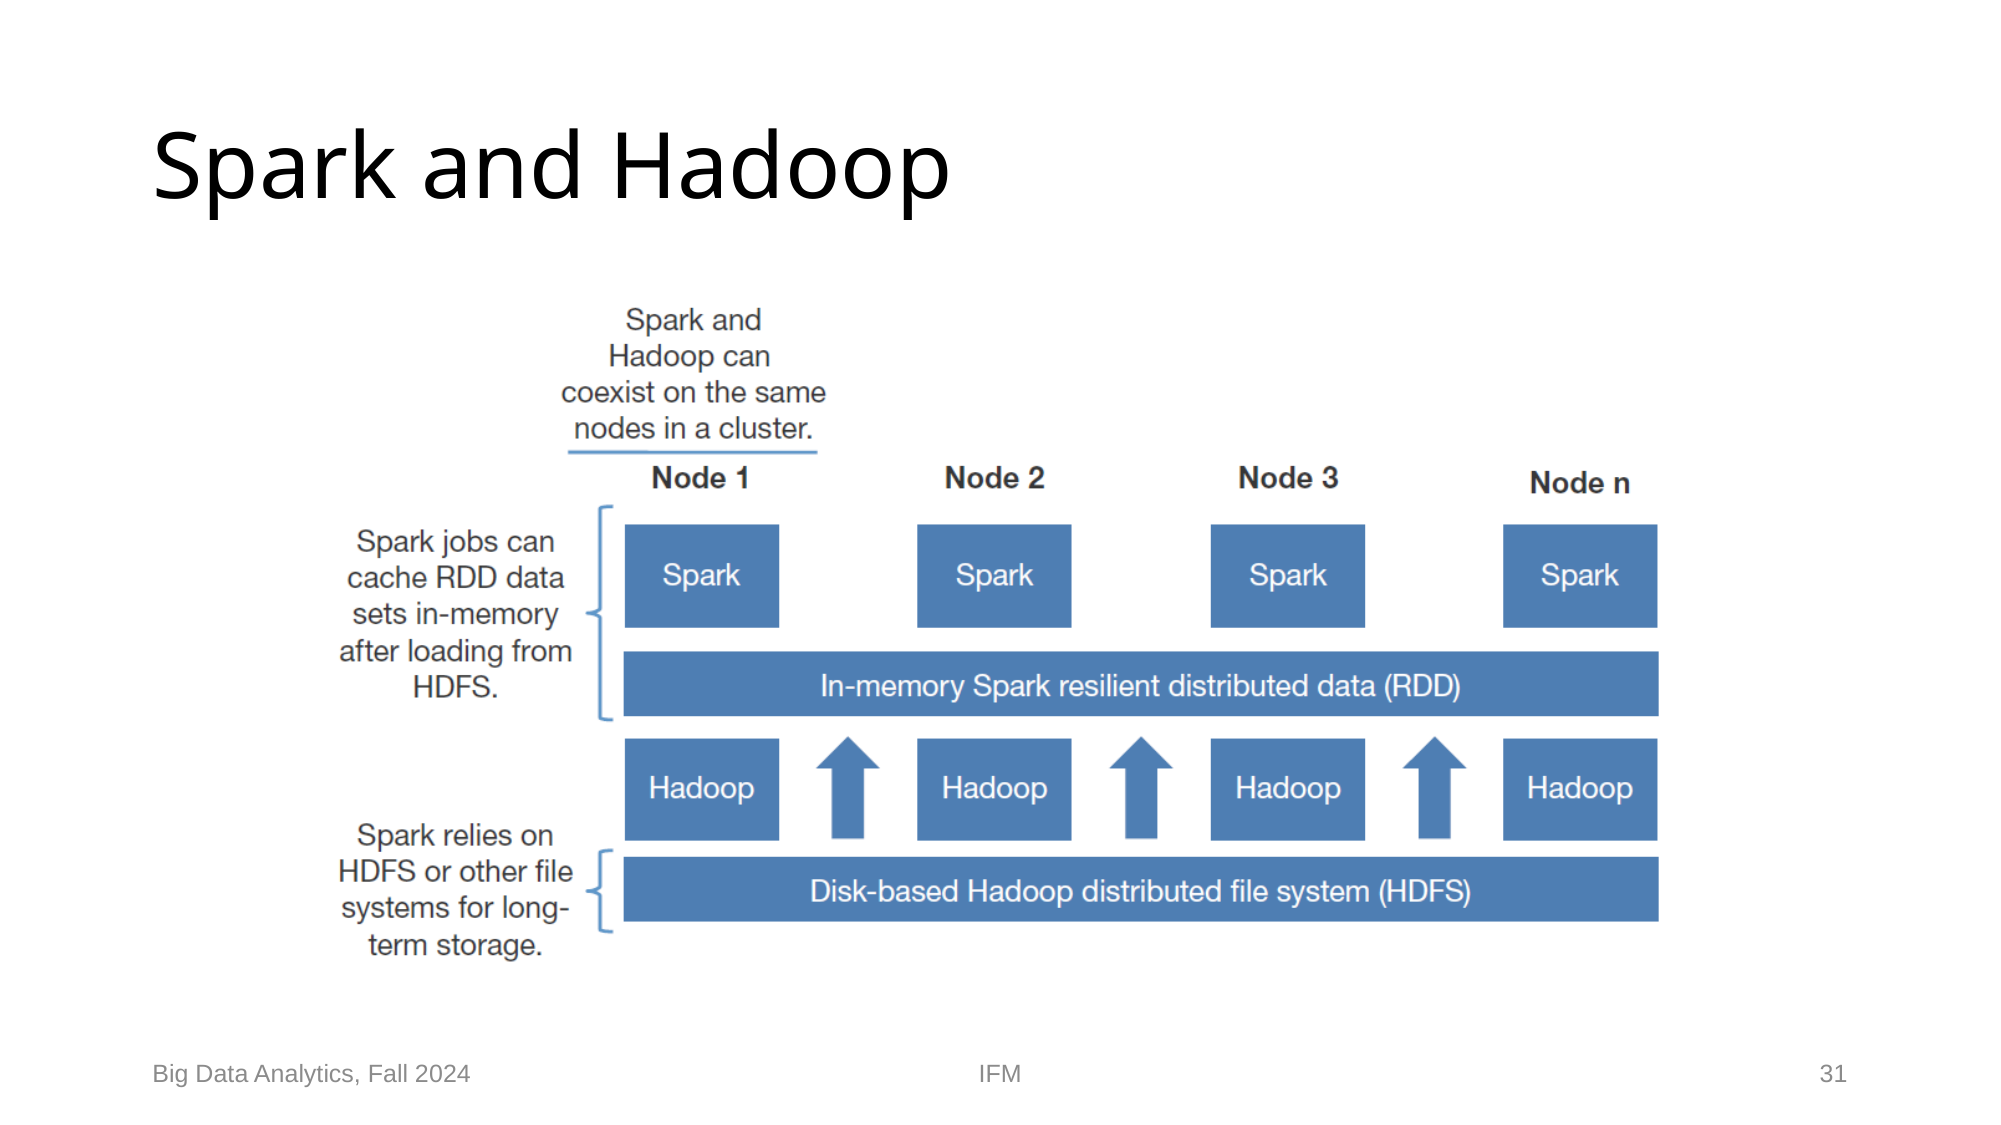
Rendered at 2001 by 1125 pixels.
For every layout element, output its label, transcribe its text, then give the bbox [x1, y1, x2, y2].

title Spark and Hadoop [137, 59, 1863, 278]
slide_number 31 [1412, 1042, 1863, 1103]
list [324, 298, 1675, 969]
slide_number Big Data Analytics, Fall 2024 [137, 1042, 588, 1103]
footer IFM [662, 1042, 1338, 1103]
